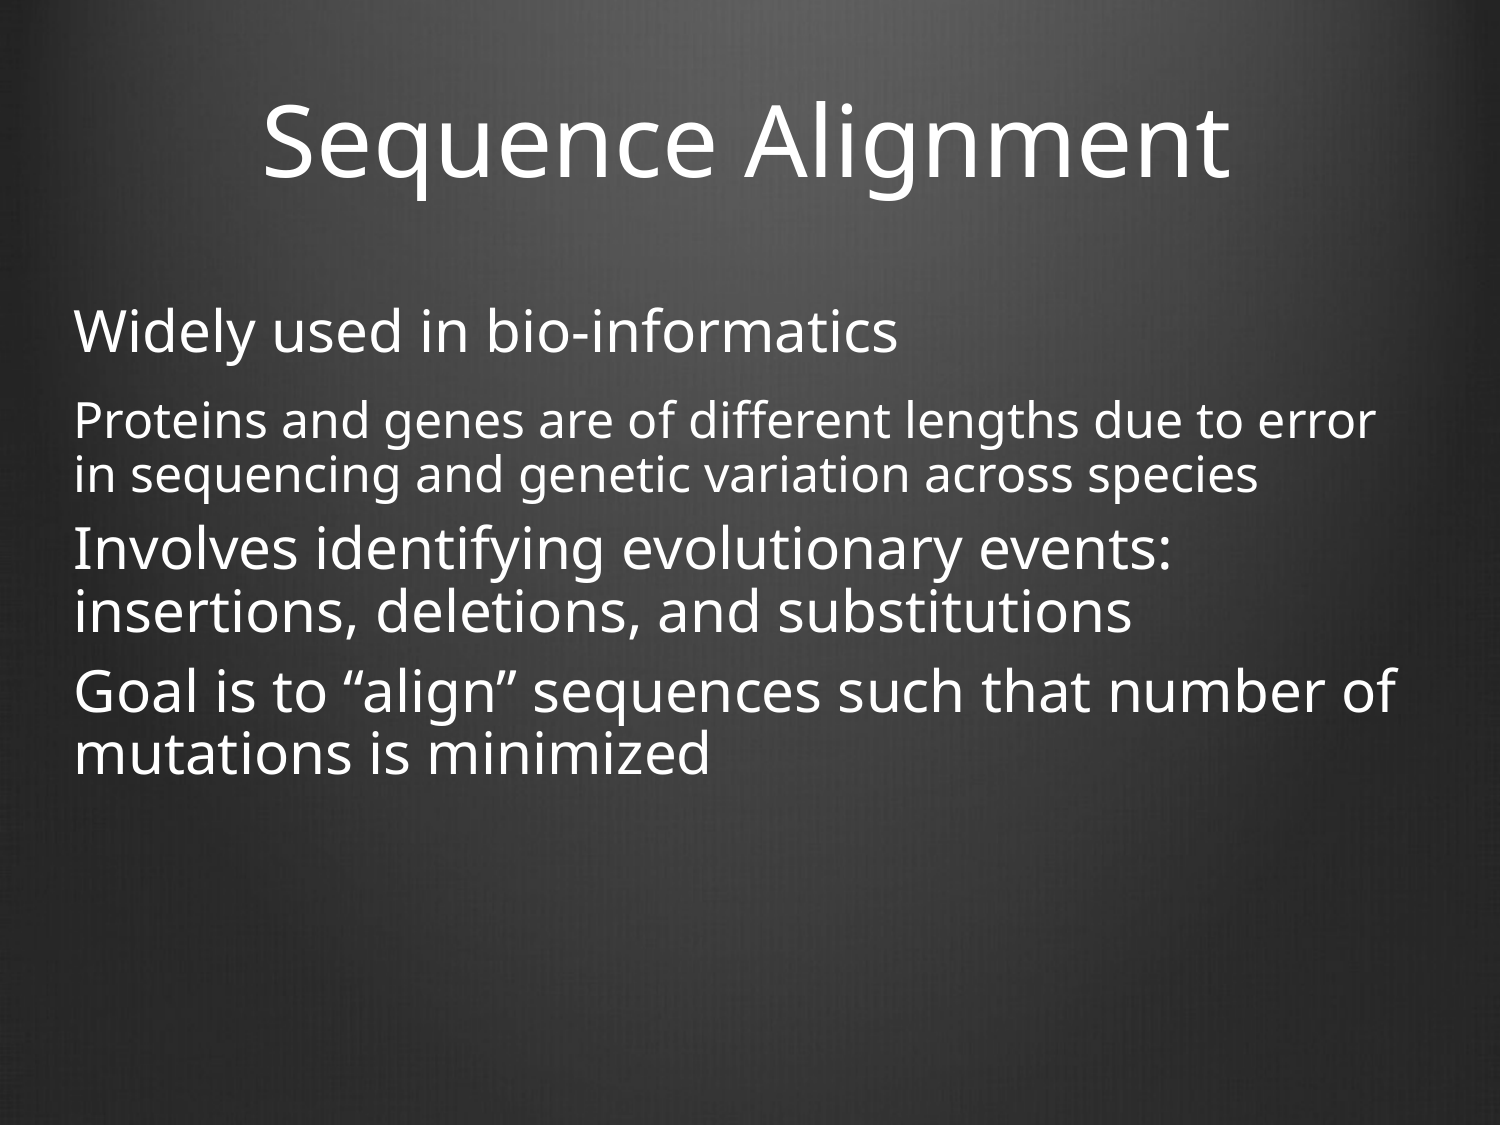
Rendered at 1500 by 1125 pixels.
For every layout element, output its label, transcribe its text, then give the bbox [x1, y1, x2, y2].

picture [0, 0, 1500, 1125]
title Sequence Alignment [58, 19, 1436, 255]
list Widely used in bio-informatics Proteins and genes are of different lengths due to error in sequencing and genetic variation across species Involves identifying evolutionary events: insertions, deletions, and substitutions Goal is to “align” sequences such that number of mutations is minimized [59, 295, 1437, 963]
